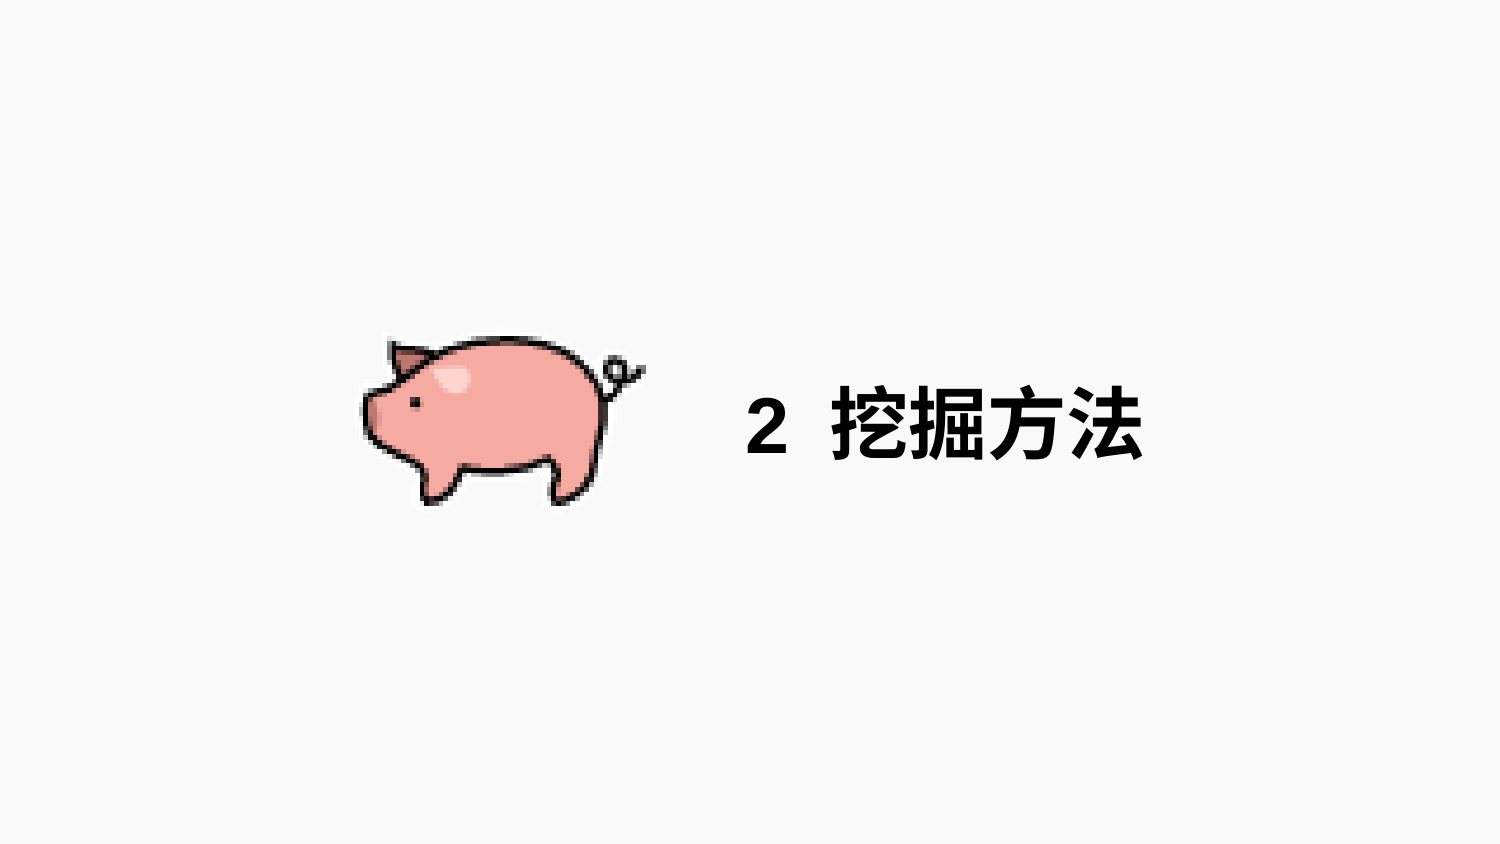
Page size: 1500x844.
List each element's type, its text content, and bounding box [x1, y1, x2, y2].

picture [345, 271, 646, 572]
text_box 2 挖掘方法 [745, 367, 1166, 477]
